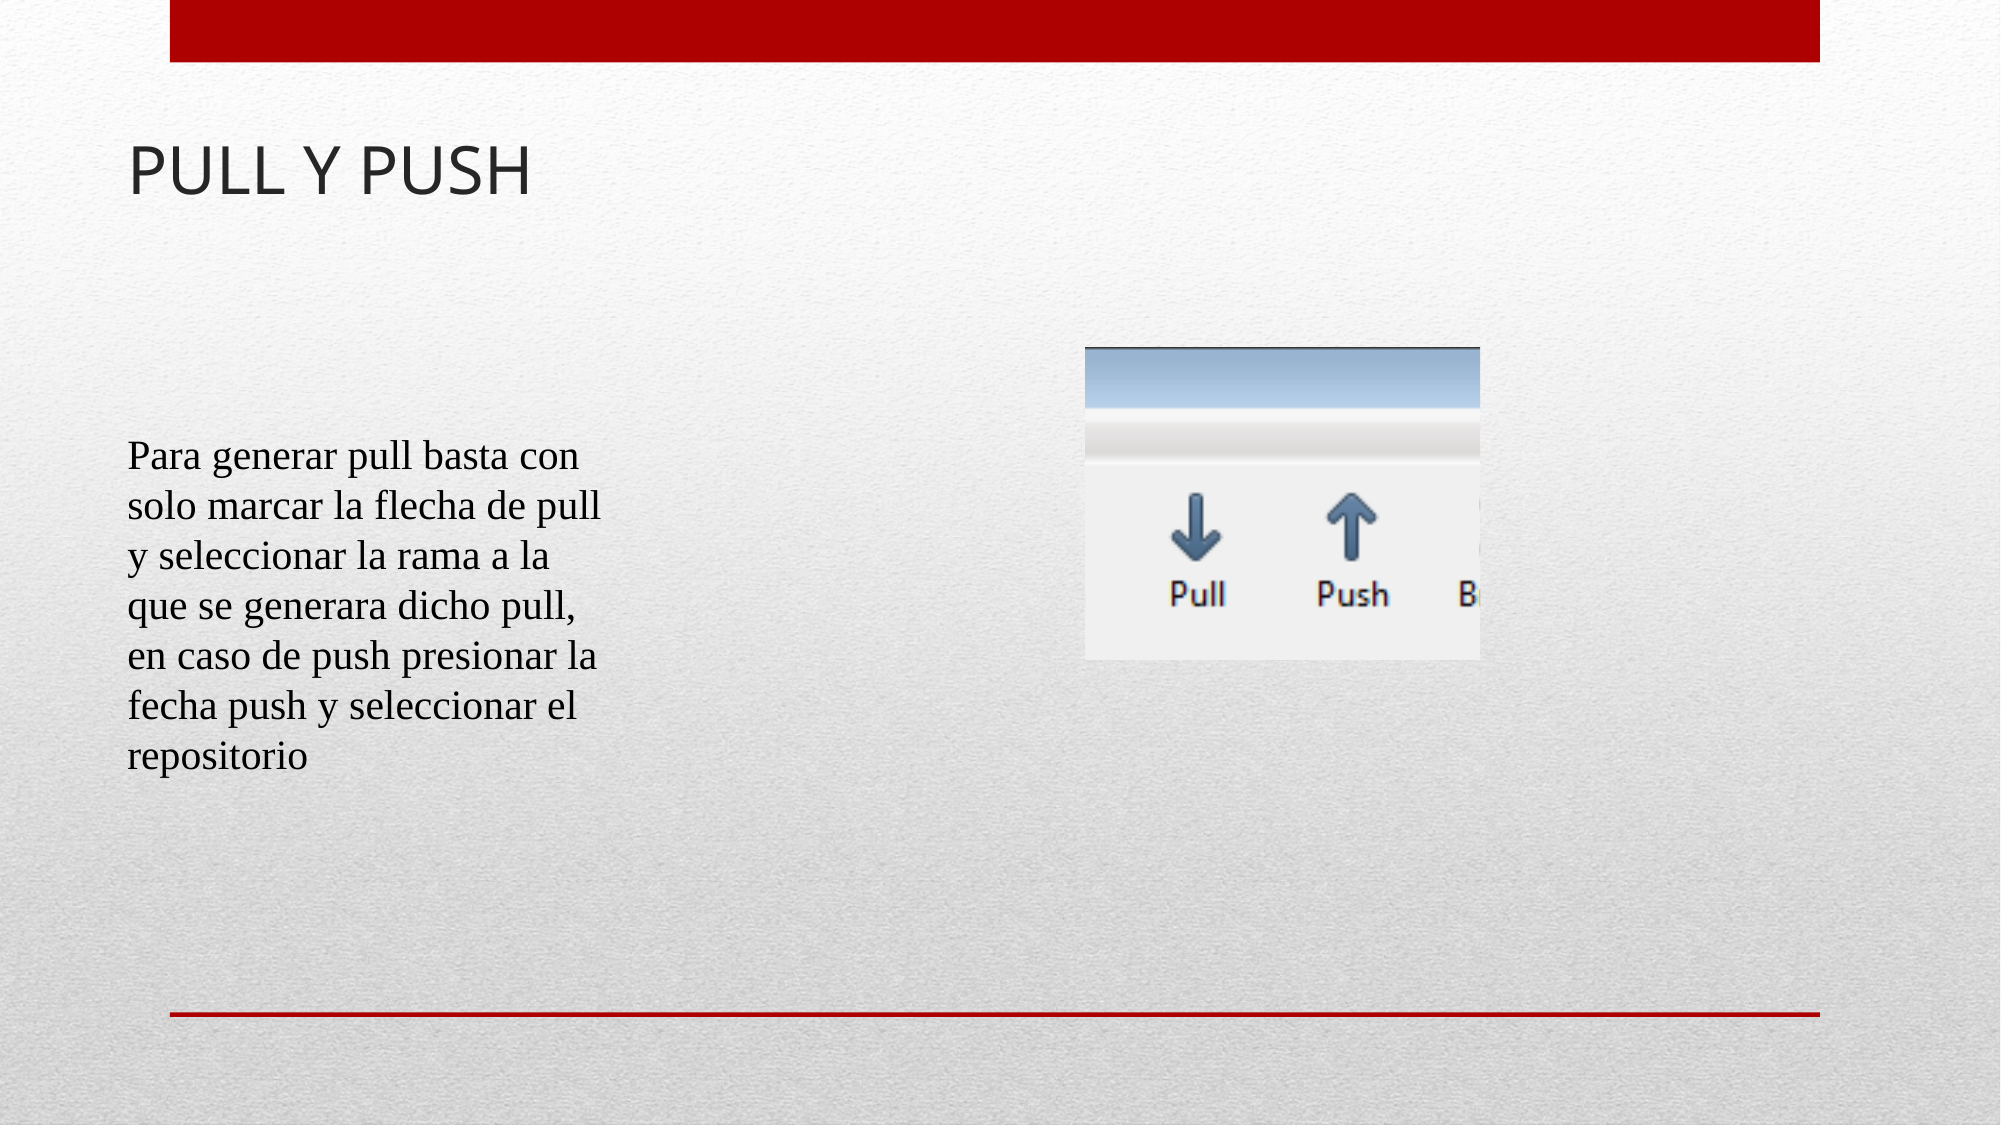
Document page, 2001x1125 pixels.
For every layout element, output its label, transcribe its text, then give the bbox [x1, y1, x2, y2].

picture [1084, 346, 1481, 661]
title Pull y push [112, 112, 1763, 223]
list Para generar pull basta con solo marcar la flecha de pull y seleccionar la rama a la que se generara dicho pull, en caso de push presionar la fecha push y seleccionar el repositorio [112, 222, 635, 984]
